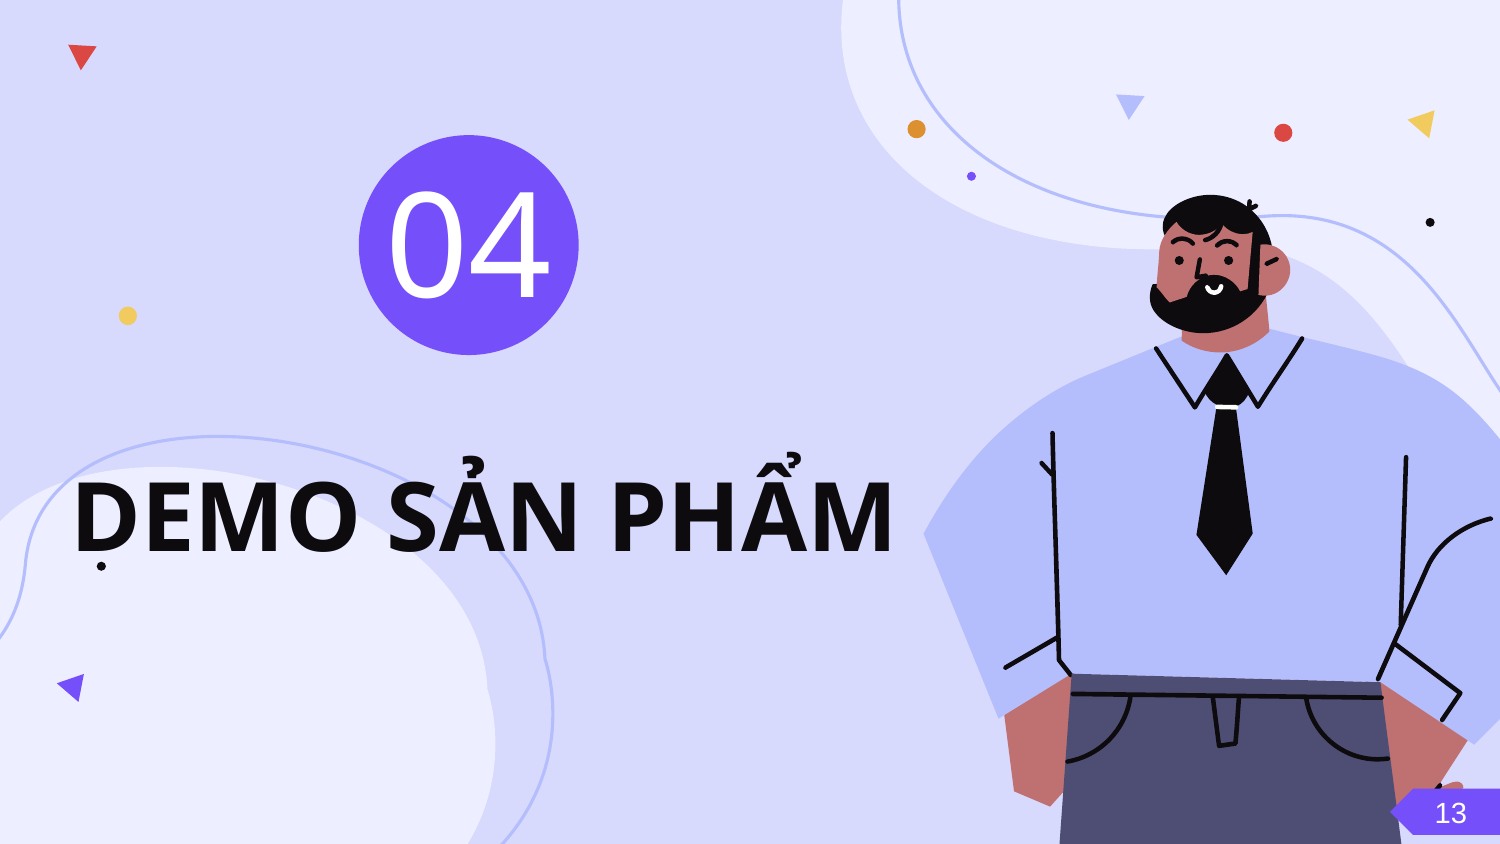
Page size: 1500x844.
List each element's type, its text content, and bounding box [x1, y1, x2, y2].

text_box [923, 194, 1500, 844]
text_box [375, 303, 563, 356]
text_box [383, 135, 554, 175]
title DEMO SẢN PHẨM [44, 399, 918, 627]
text_box 04 [334, 175, 603, 303]
